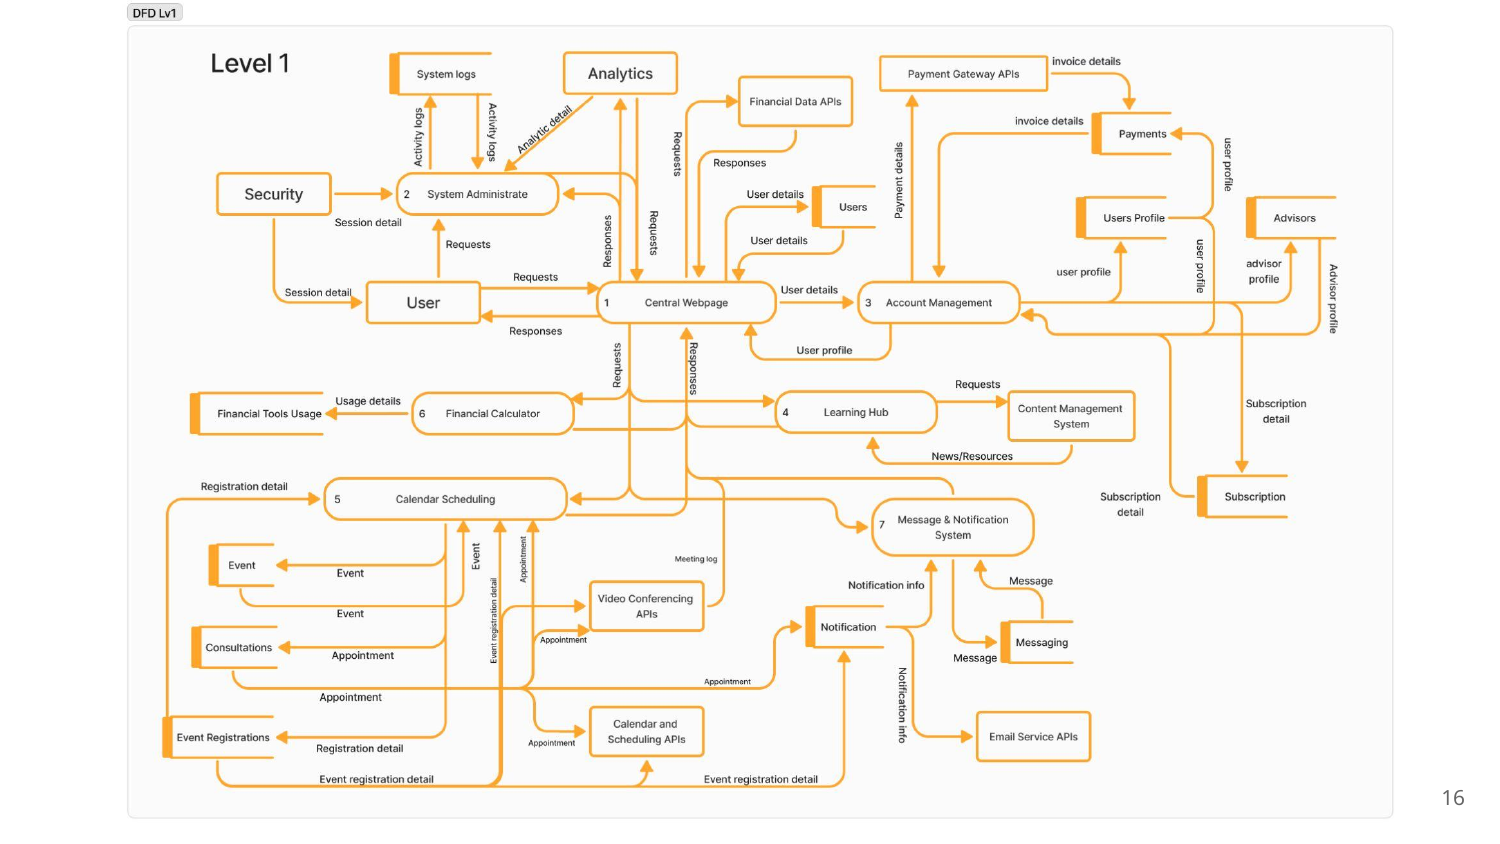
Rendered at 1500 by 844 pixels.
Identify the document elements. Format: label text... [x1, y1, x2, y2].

picture [101, 0, 1419, 844]
slide_number ‹#› [1423, 764, 1480, 830]
